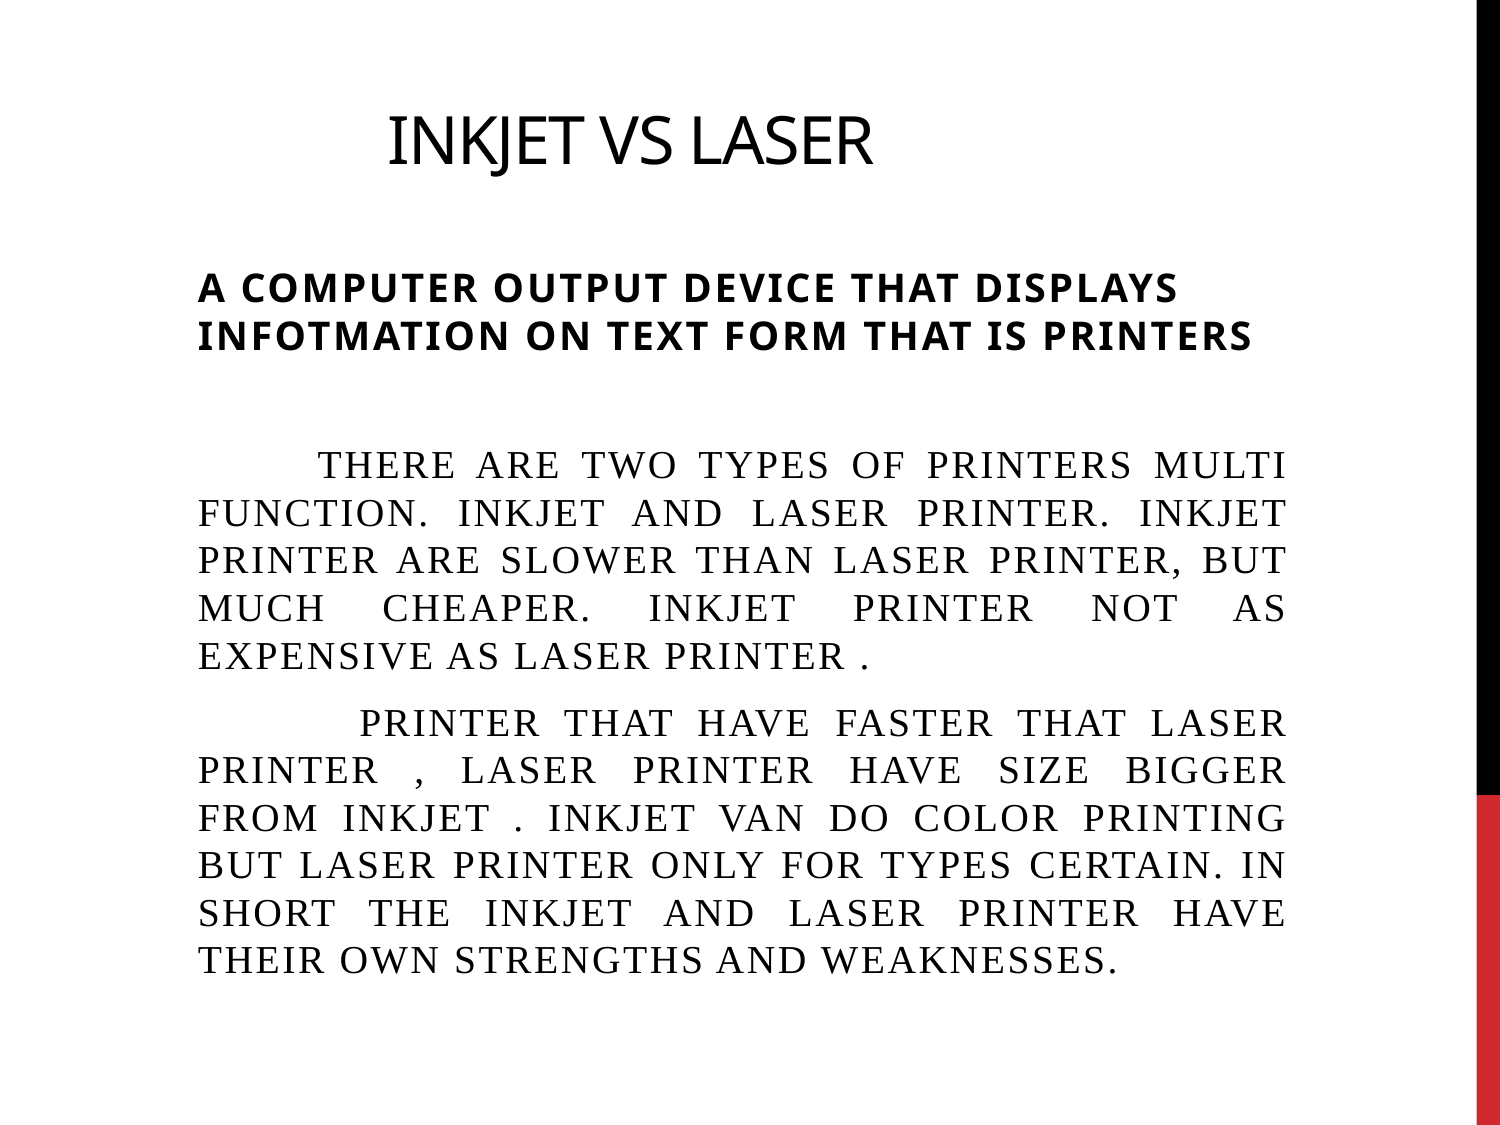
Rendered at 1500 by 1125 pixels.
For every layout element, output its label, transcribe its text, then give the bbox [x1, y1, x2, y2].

title INKJET VS LASER [371, 90, 998, 185]
subtitle A Computer Output Device that displays infotmation on text form that is printers There are two types of printers multi function. INKJET and LASER PRINTER. Inkjet printer are slower than laser printer, but much cheaper. Inkjet printer not as expensive as laser printer . Printer that have faster that laser printer , laser printer have size bigger from inkjet . Inkjet van do color printing but laser printer only for types certain. In short the inkjet and laser printer have their own strengths and weaknesses. [183, 255, 1306, 1000]
